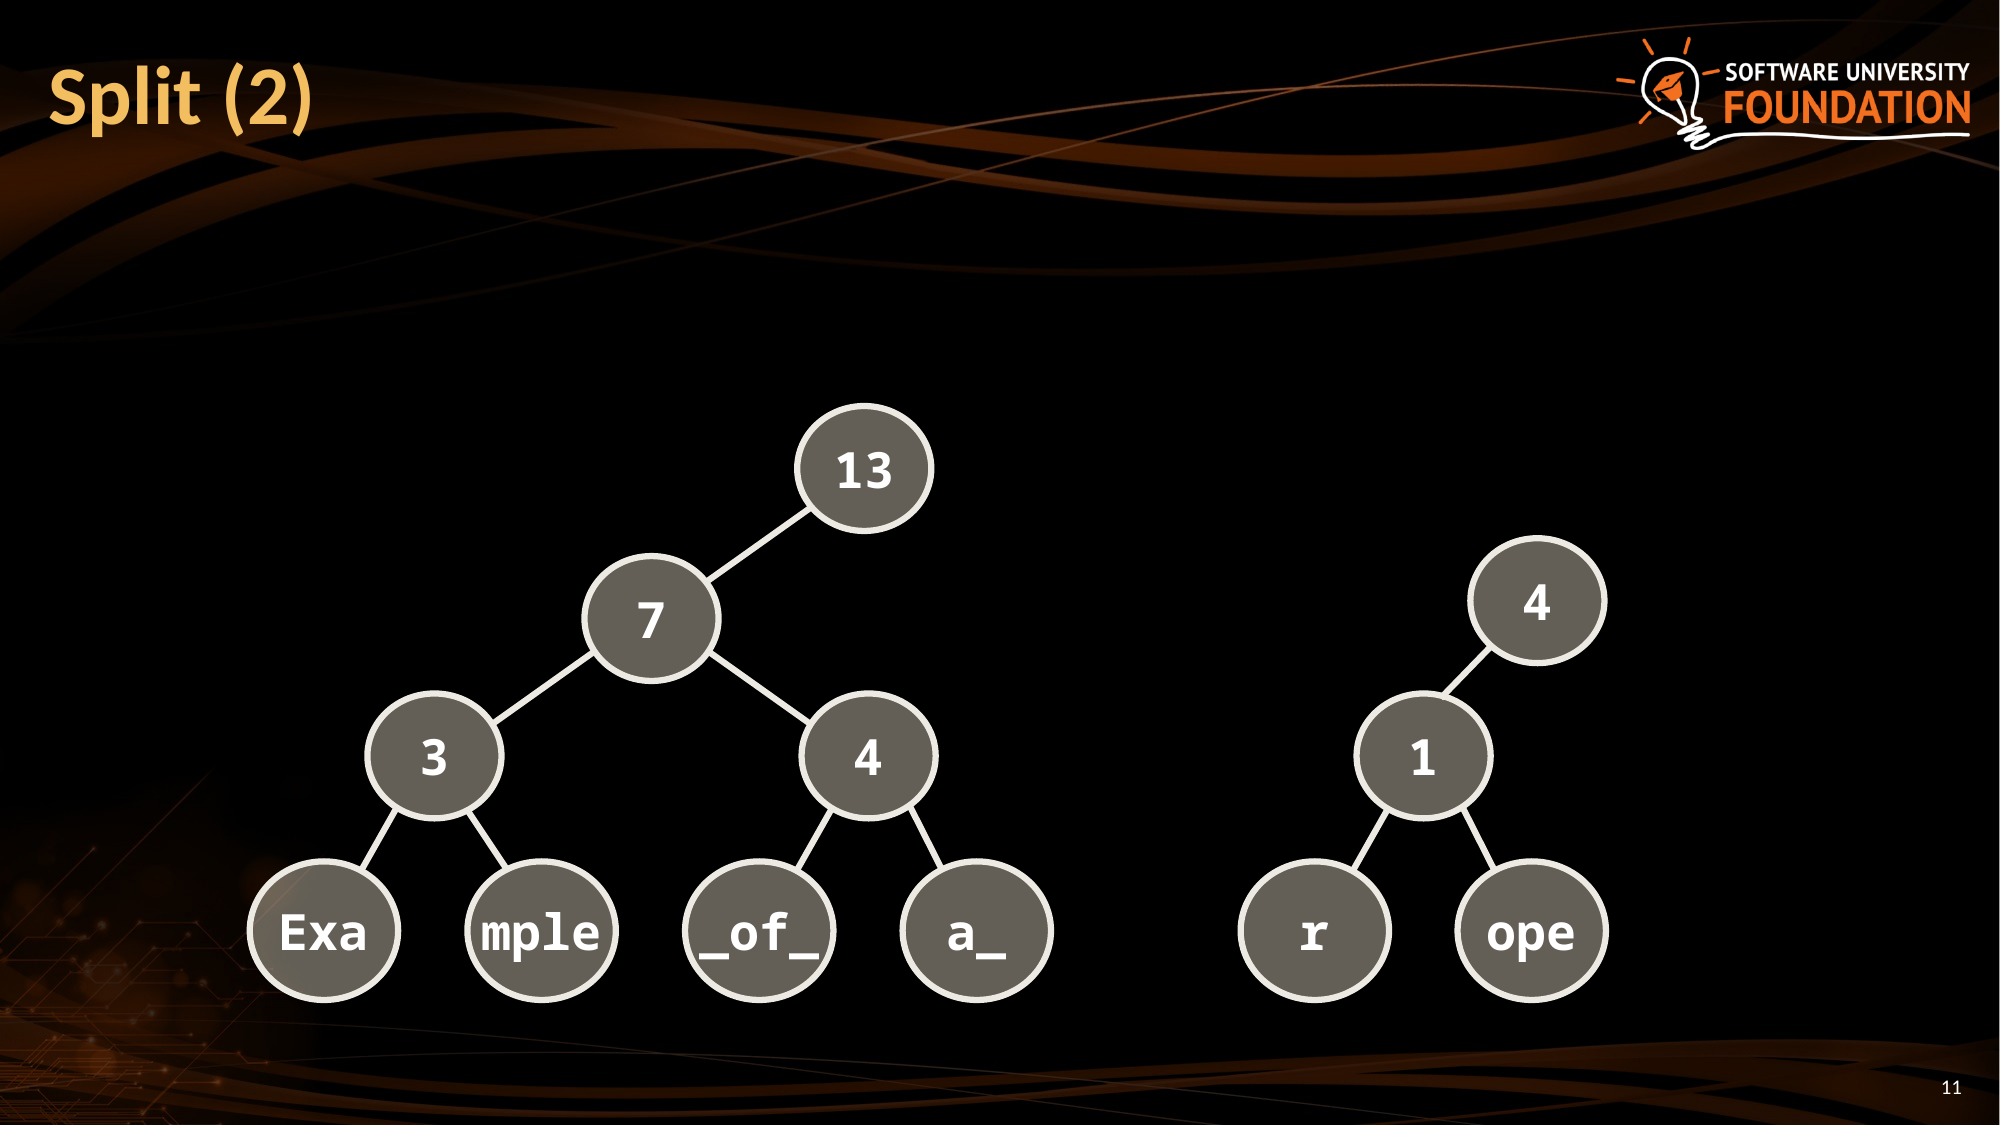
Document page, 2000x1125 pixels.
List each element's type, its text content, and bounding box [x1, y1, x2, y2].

text_box a_ [902, 861, 1052, 1000]
text_box ope [1457, 861, 1606, 1000]
text_box r [1240, 861, 1390, 1000]
text_box 1 [1356, 693, 1491, 819]
text_box 3 [367, 693, 502, 819]
text_box mple [467, 861, 616, 1000]
text_box 4 [1470, 538, 1605, 664]
text_box 7 [584, 556, 719, 681]
title Split (2) [30, 6, 1602, 189]
text_box _of_ [685, 861, 834, 1000]
text_box 4 [801, 693, 936, 819]
picture [0, 0, 2000, 1125]
slide_number 11 [1897, 1070, 1968, 1103]
text_box Exa [249, 861, 399, 1000]
text_box 13 [797, 406, 932, 531]
